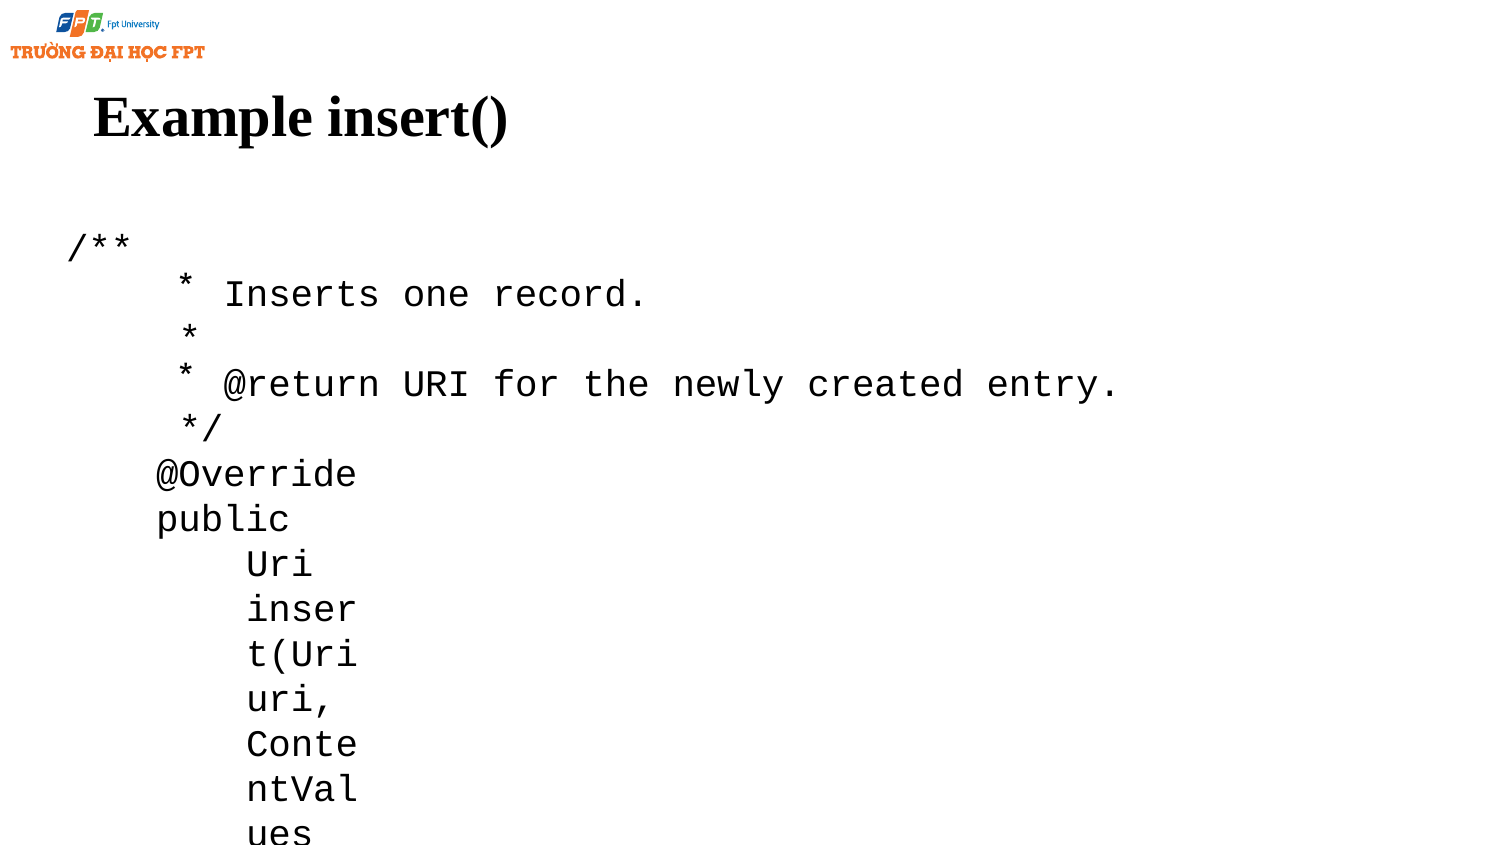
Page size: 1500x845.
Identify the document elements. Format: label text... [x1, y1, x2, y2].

title Example insert() [78, 62, 1429, 164]
text_box /** Inserts one record. * @return URI for the newly created entry. */ @Override public Uri insert(Uri uri, ContentValues values) { long id = mDB.insert(values); return Uri.parse(CONTENT_URI + "/" + id); } [63, 221, 1281, 845]
